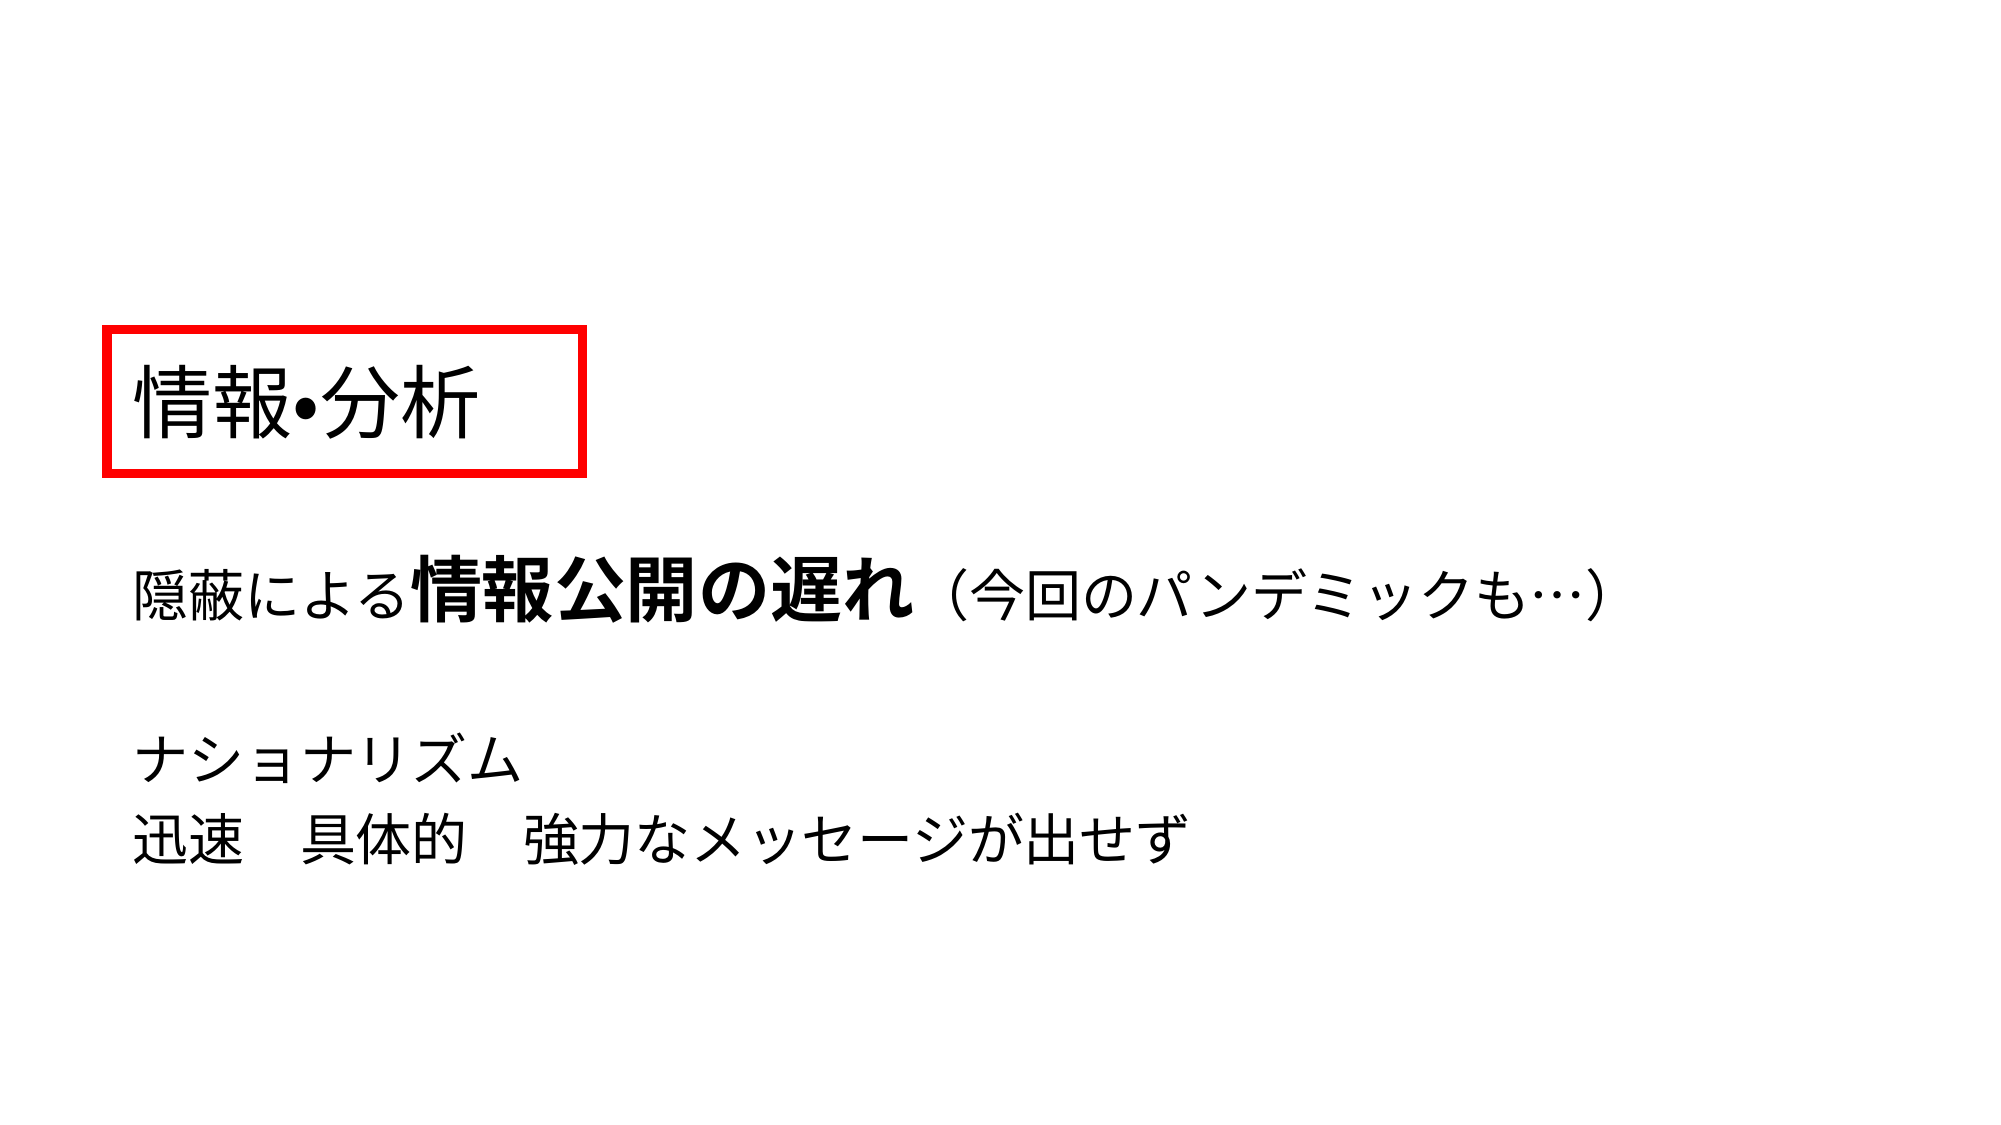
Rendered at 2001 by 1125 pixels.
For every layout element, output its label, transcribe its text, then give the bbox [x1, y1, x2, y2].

text_box [106, 329, 584, 474]
list 情報・分析 隠蔽による情報公開の遅れ（今回のパンデミックも…） ナショナリズム 迅速 具体的 強力なメッセージが出せず [117, 355, 1843, 1125]
